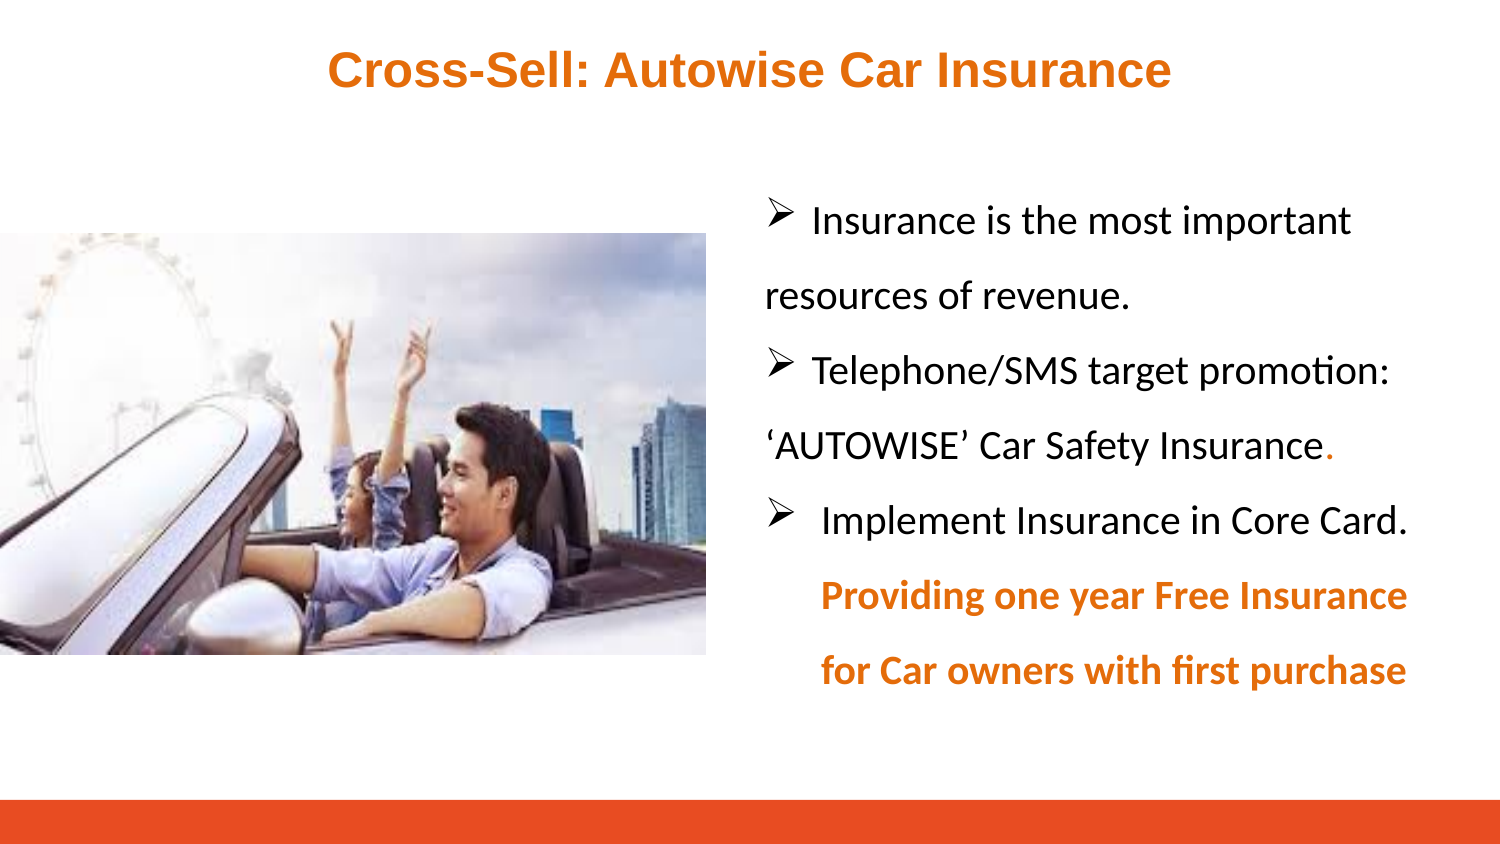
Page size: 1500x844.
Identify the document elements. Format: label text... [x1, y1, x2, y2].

list Cross-Sell: Autowise Car Insurance [0, 20, 1500, 115]
picture [0, 233, 706, 655]
text_box Insurance is the most important resources of revenue. Telephone/SMS target promotion: ‘AUTOWISE’ Car Safety Insurance. Implement Insurance in Core Card. Providing one year Free Insurance for Car owners with first purchase [750, 160, 1428, 700]
